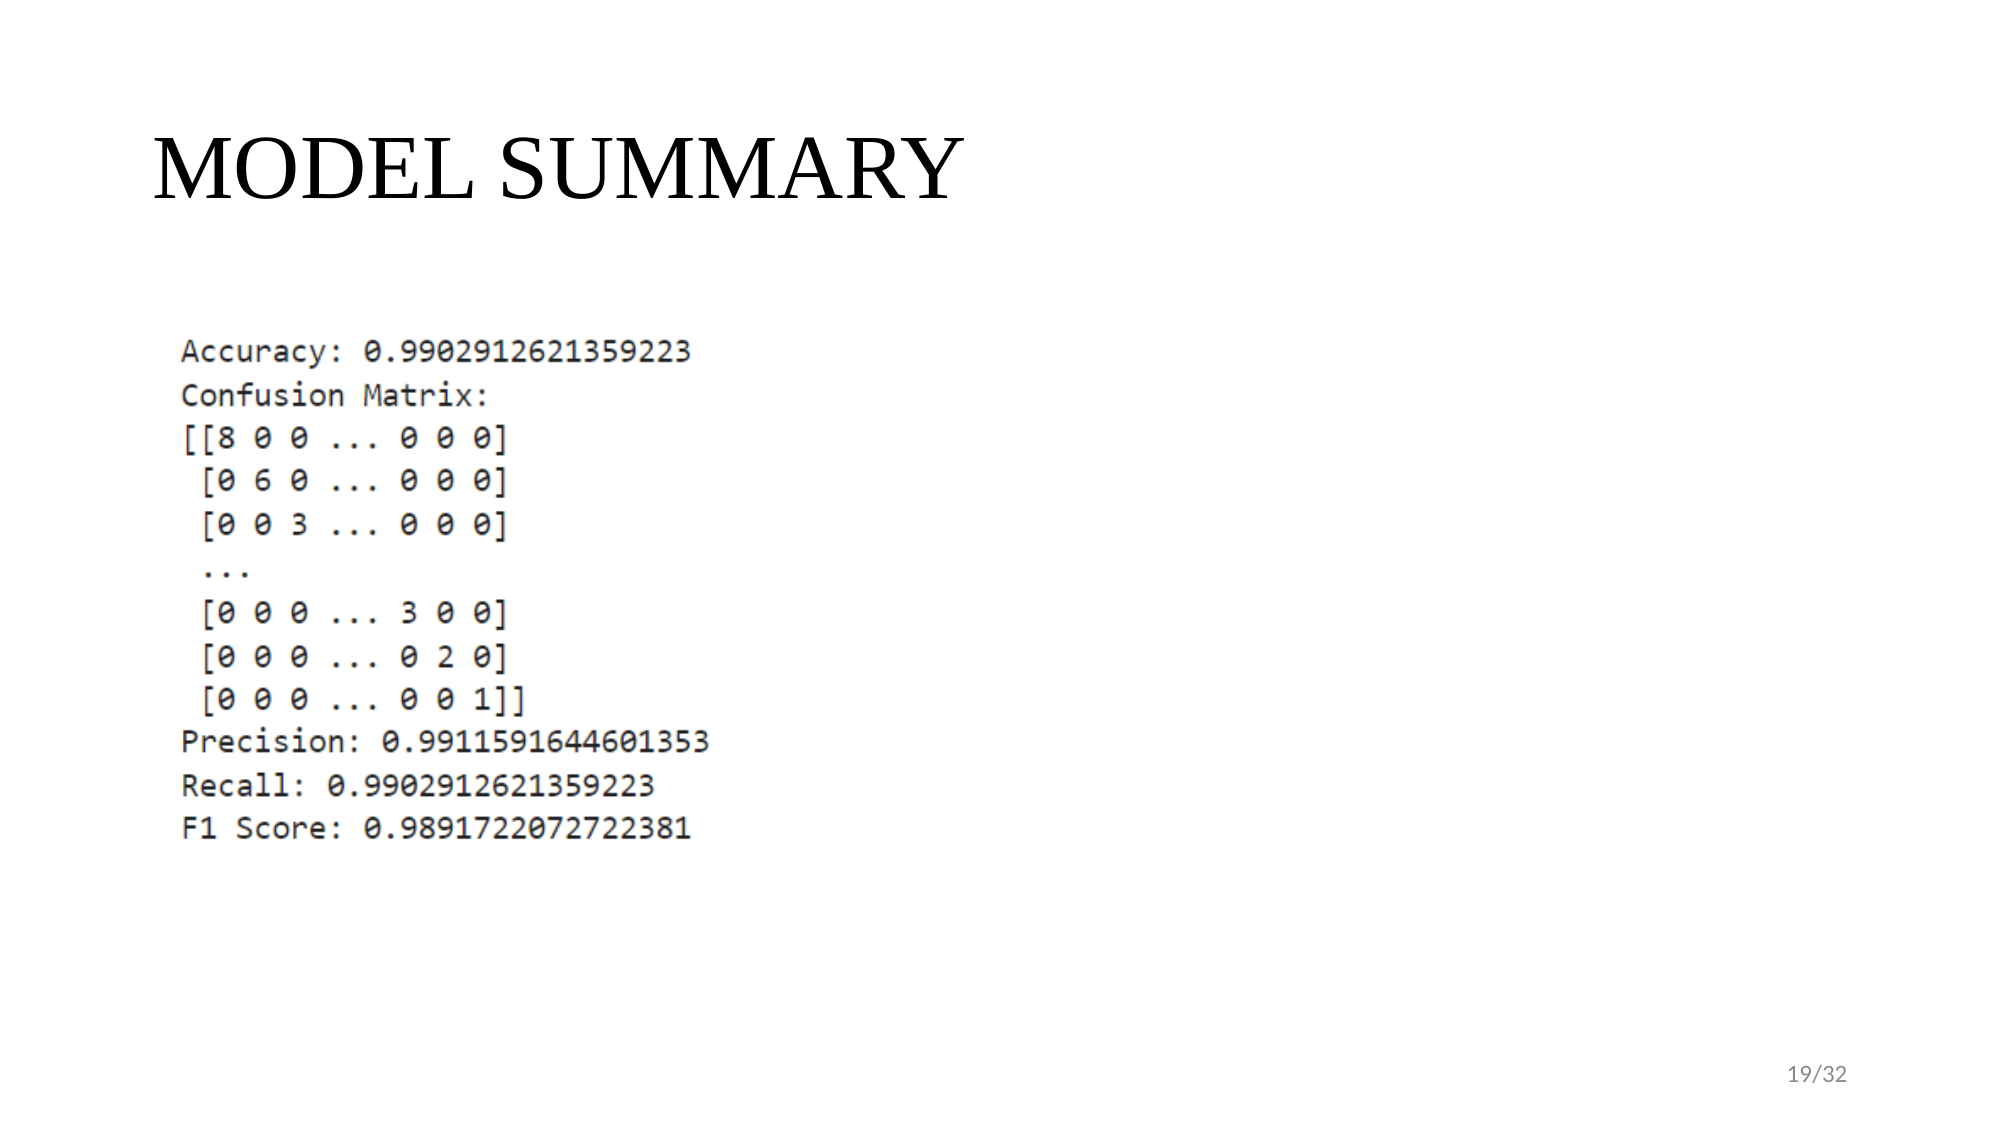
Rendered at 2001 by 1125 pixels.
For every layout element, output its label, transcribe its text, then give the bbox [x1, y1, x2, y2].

slide_number 19/32 [1412, 1042, 1863, 1103]
title MODEL SUMMARY [137, 59, 1863, 278]
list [165, 325, 1762, 851]
